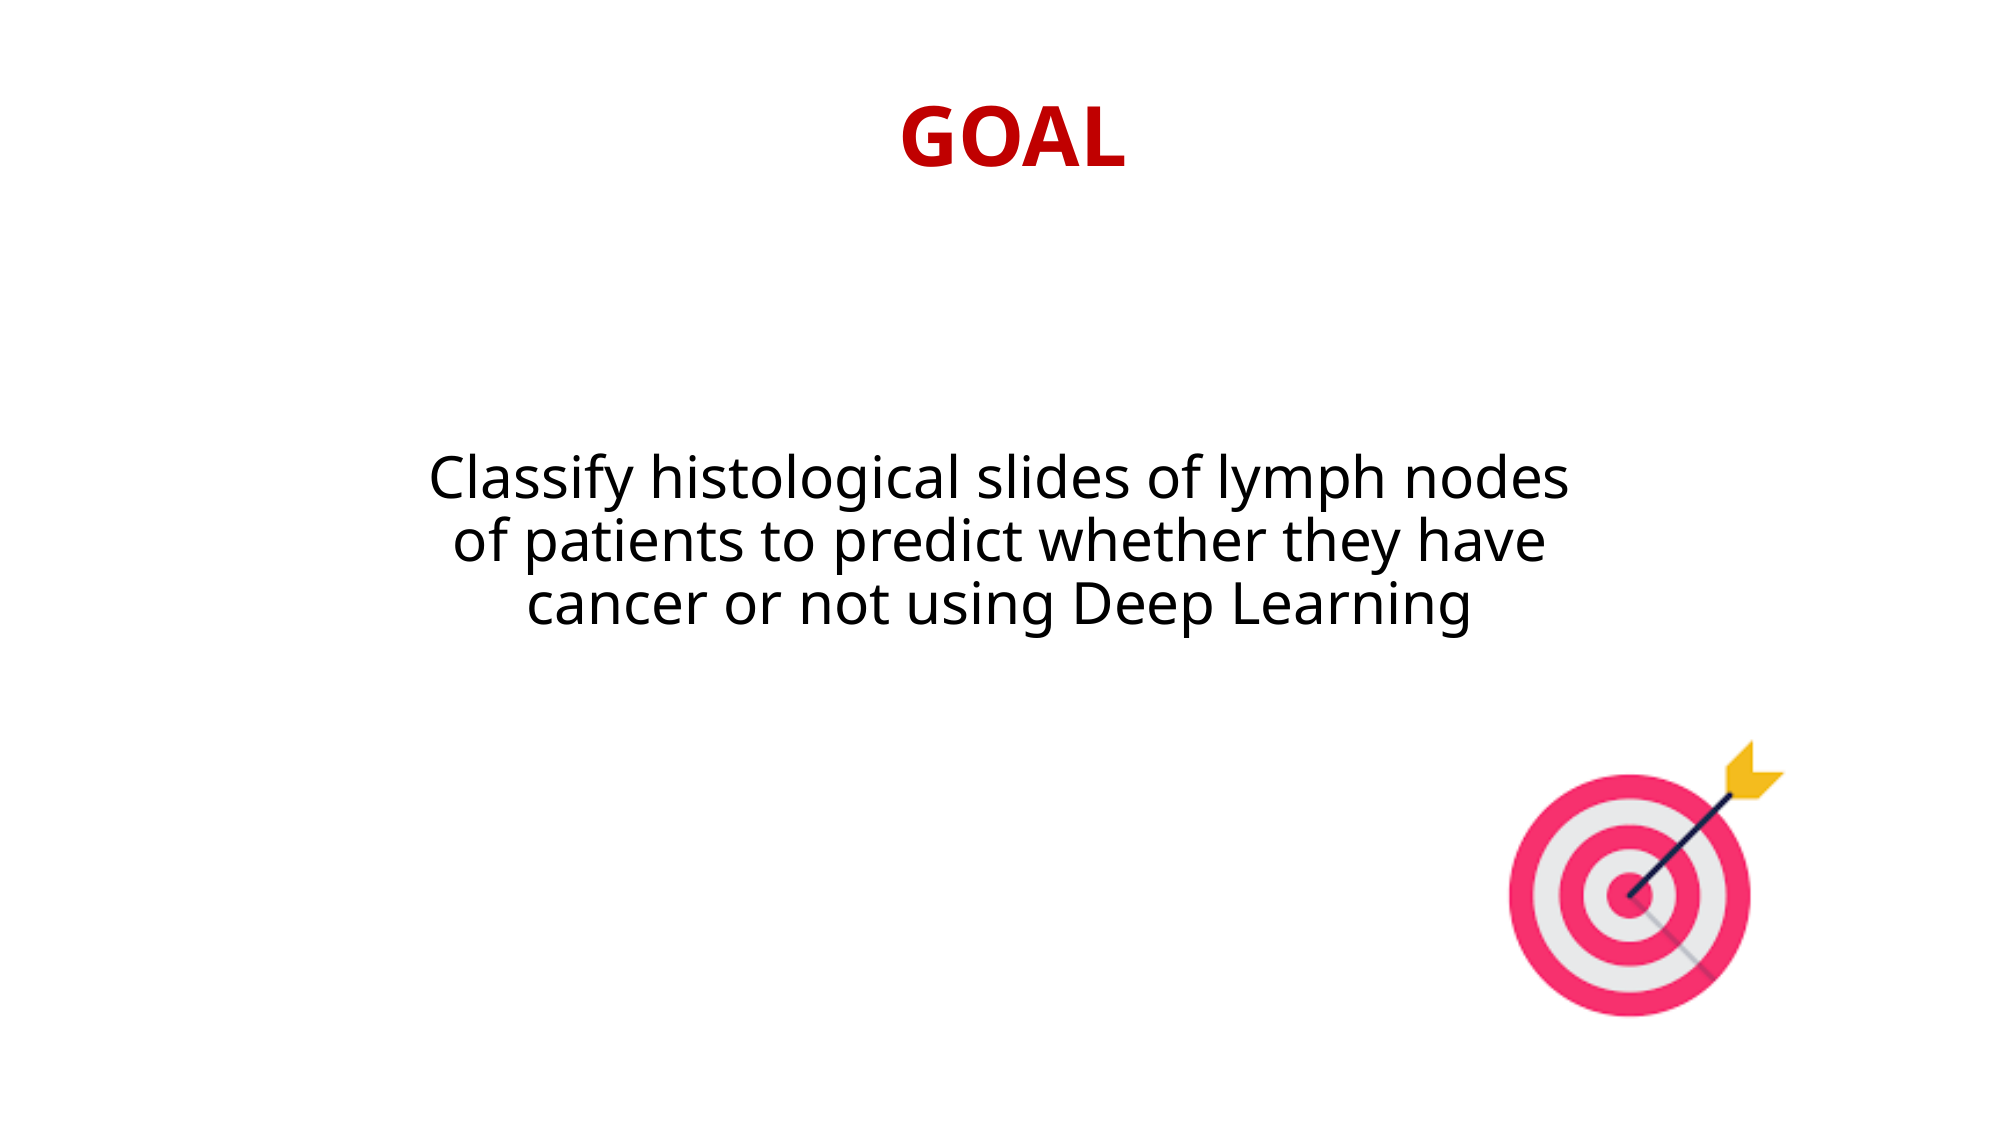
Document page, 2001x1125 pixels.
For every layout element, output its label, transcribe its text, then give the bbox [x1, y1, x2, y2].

text_box GOAL [883, 75, 1143, 191]
picture [1327, 664, 1962, 1091]
text_box Classify histological slides of lymph nodes of patients to predict whether they have cancer or not using Deep Learning [404, 441, 1596, 629]
